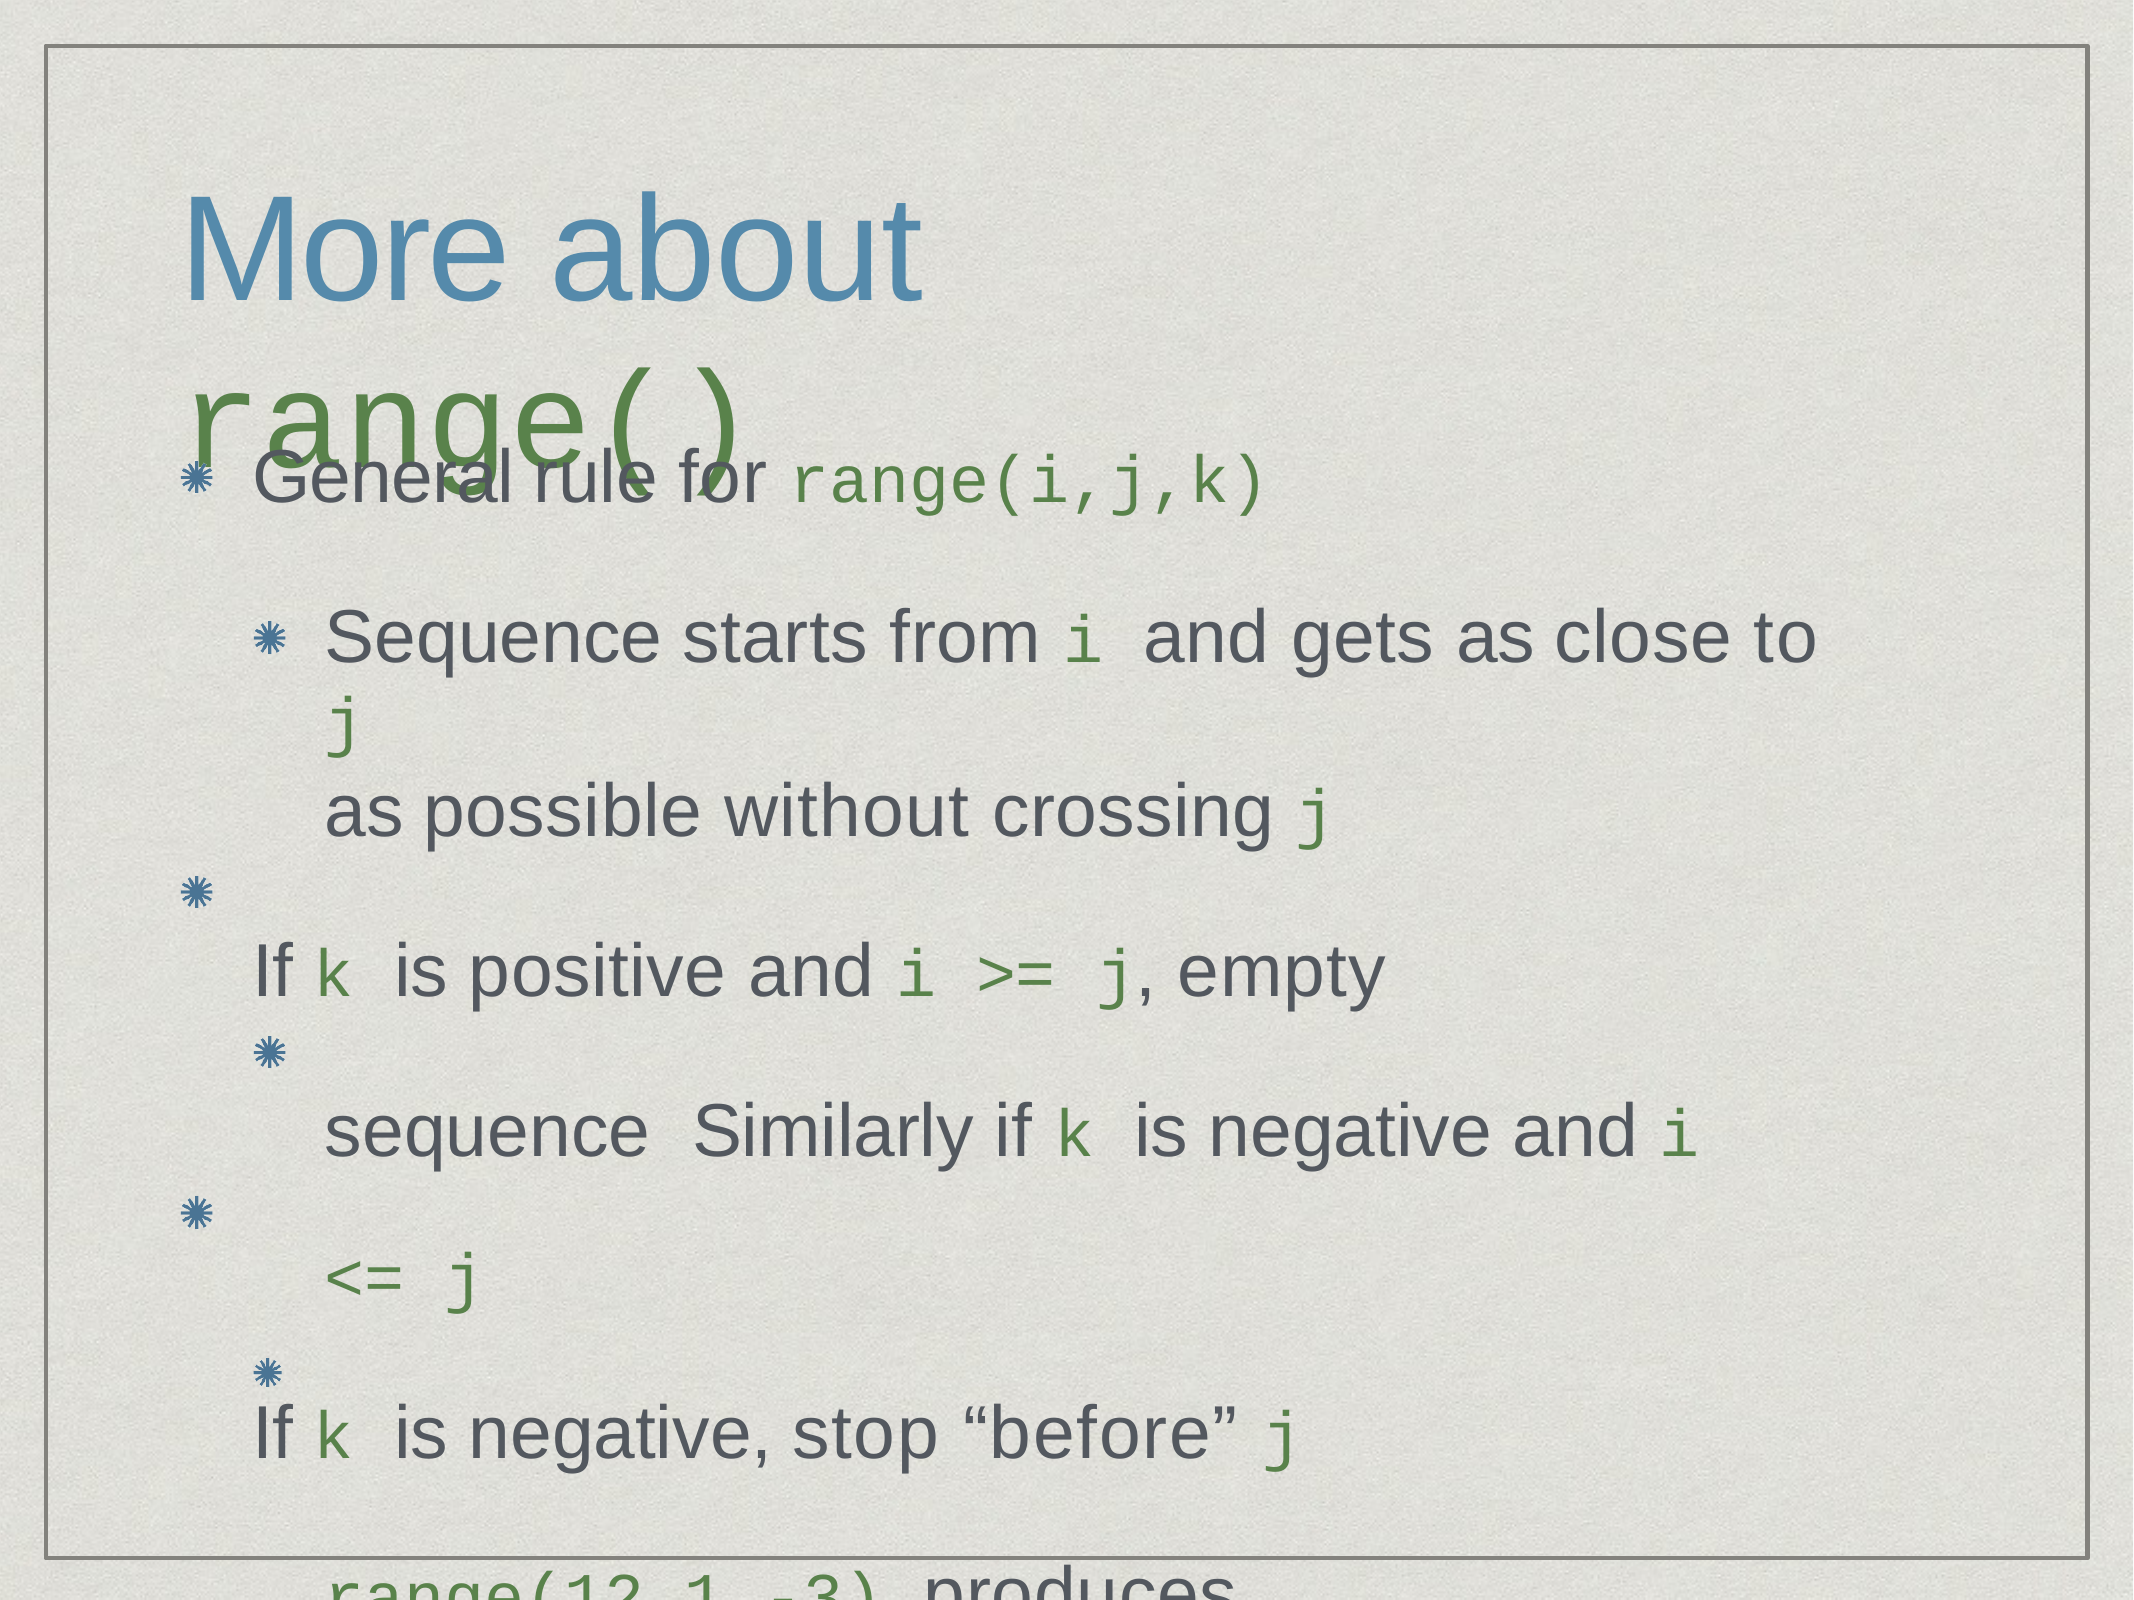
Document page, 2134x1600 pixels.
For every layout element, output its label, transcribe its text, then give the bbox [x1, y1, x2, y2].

text_box [180, 461, 213, 494]
title More about range() [177, 147, 1544, 496]
text_box [180, 876, 213, 908]
picture [0, 0, 2134, 1600]
text_box General rule for range(i,j,k) Sequence starts from i and gets as close to j as possible without crossing j If k is positive and i >= j, empty sequence Similarly if k is negative and i <= j If k is negative, stop “before” j range(12,1,-3) produces 12,9,6,3 [249, 425, 1866, 1600]
text_box [180, 1196, 213, 1229]
picture [48, 48, 2085, 1556]
